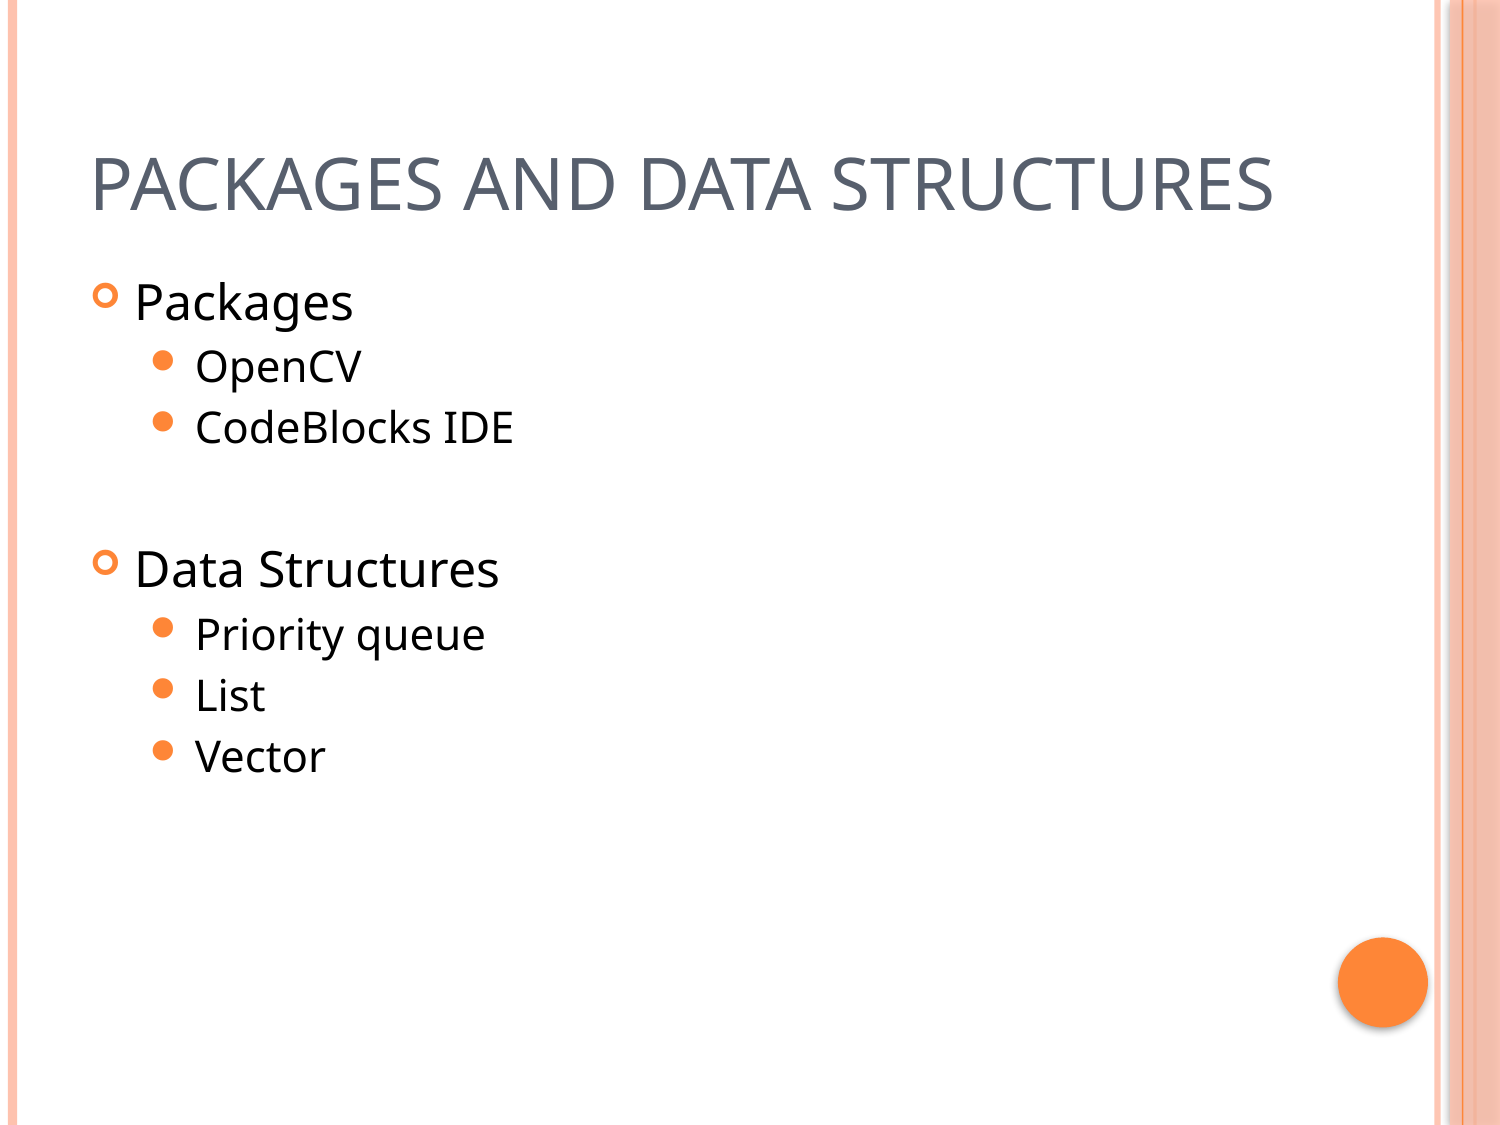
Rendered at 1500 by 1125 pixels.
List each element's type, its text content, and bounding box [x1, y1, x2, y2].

title Packages and Data Structures [75, 45, 1300, 233]
list Packages OpenCV CodeBlocks IDE Data Structures Priority queue List Vector [75, 262, 1300, 1062]
